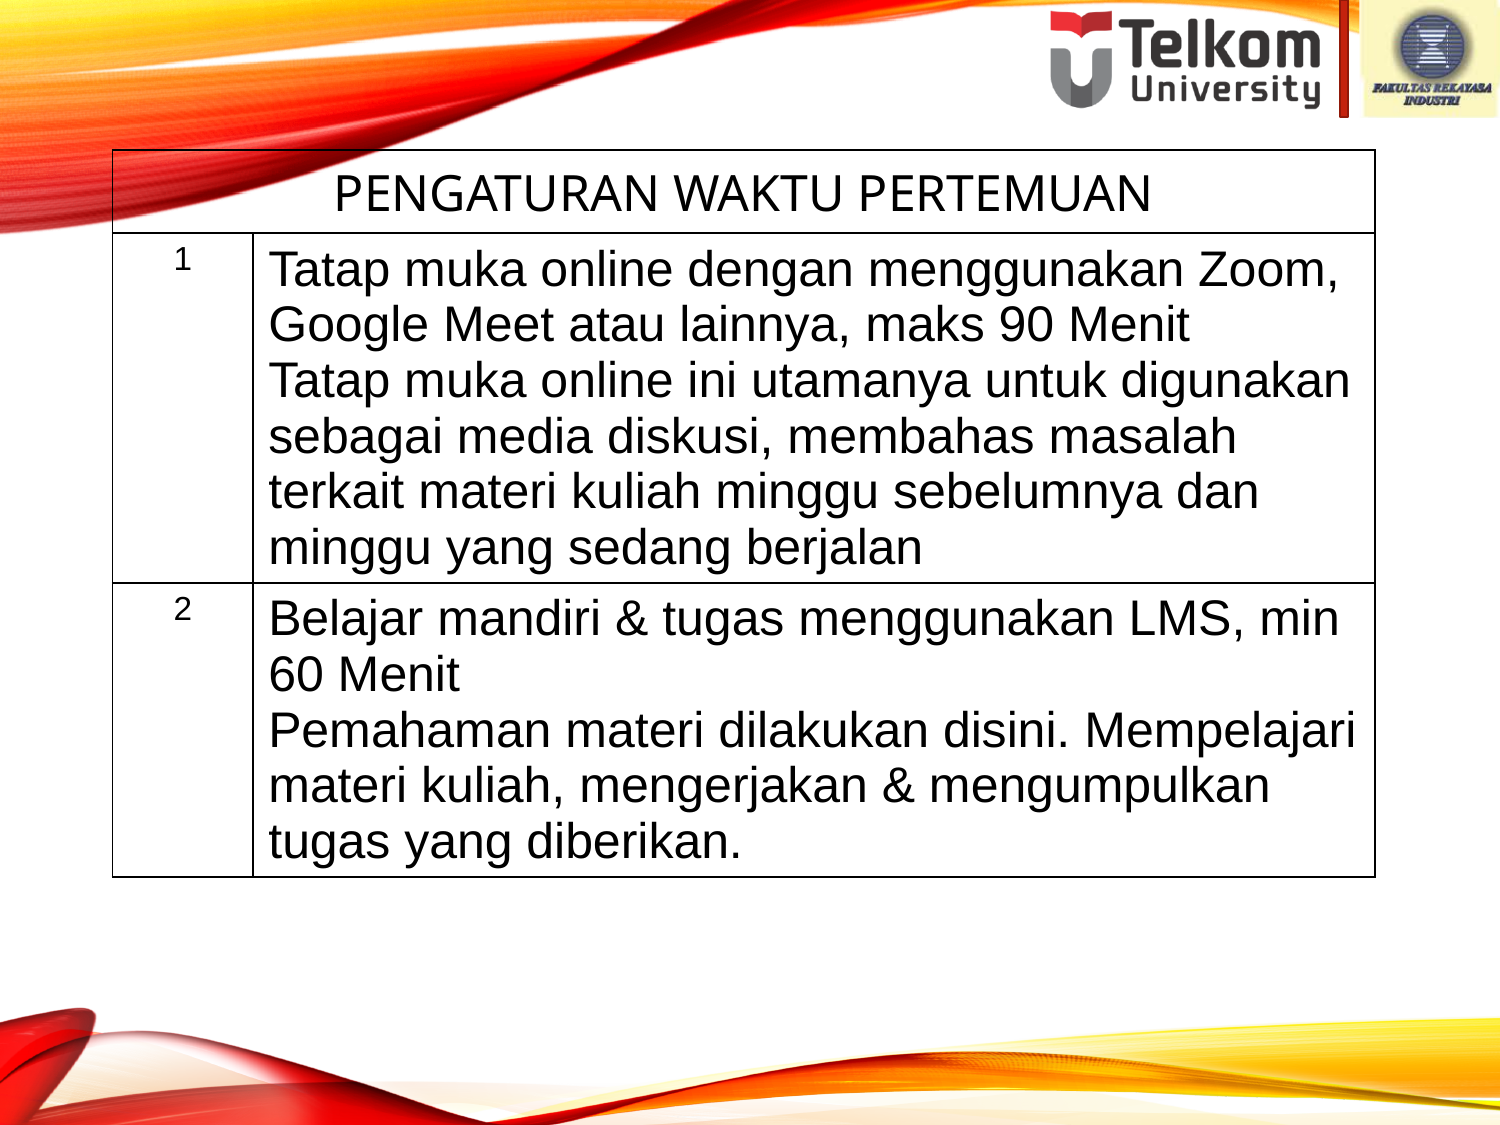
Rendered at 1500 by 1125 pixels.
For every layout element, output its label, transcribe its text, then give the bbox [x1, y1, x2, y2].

table_cell Belajar mandiri & tugas menggunakan LMS, min 60 Menit Pemahaman materi dilakukan disini. Mempelajari materi kuliah, mengerjakan & mengumpulkan tugas yang diberikan. [254, 584, 1374, 876]
picture [0, 1007, 1500, 1125]
picture [0, 0, 1500, 237]
table_cell 2 [113, 584, 252, 876]
table_cell 1 [113, 234, 252, 582]
table_header PENGATURAN WAKTU PERTEMUAN [113, 151, 1374, 232]
table_cell Tatap muka online dengan menggunakan Zoom, Google Meet atau lainnya, maks 90 Menit Tatap muka online ini utamanya untuk digunakan sebagai media diskusi, membahas masalah terkait materi kuliah minggu sebelumnya dan minggu yang sedang berjalan [254, 234, 1374, 582]
